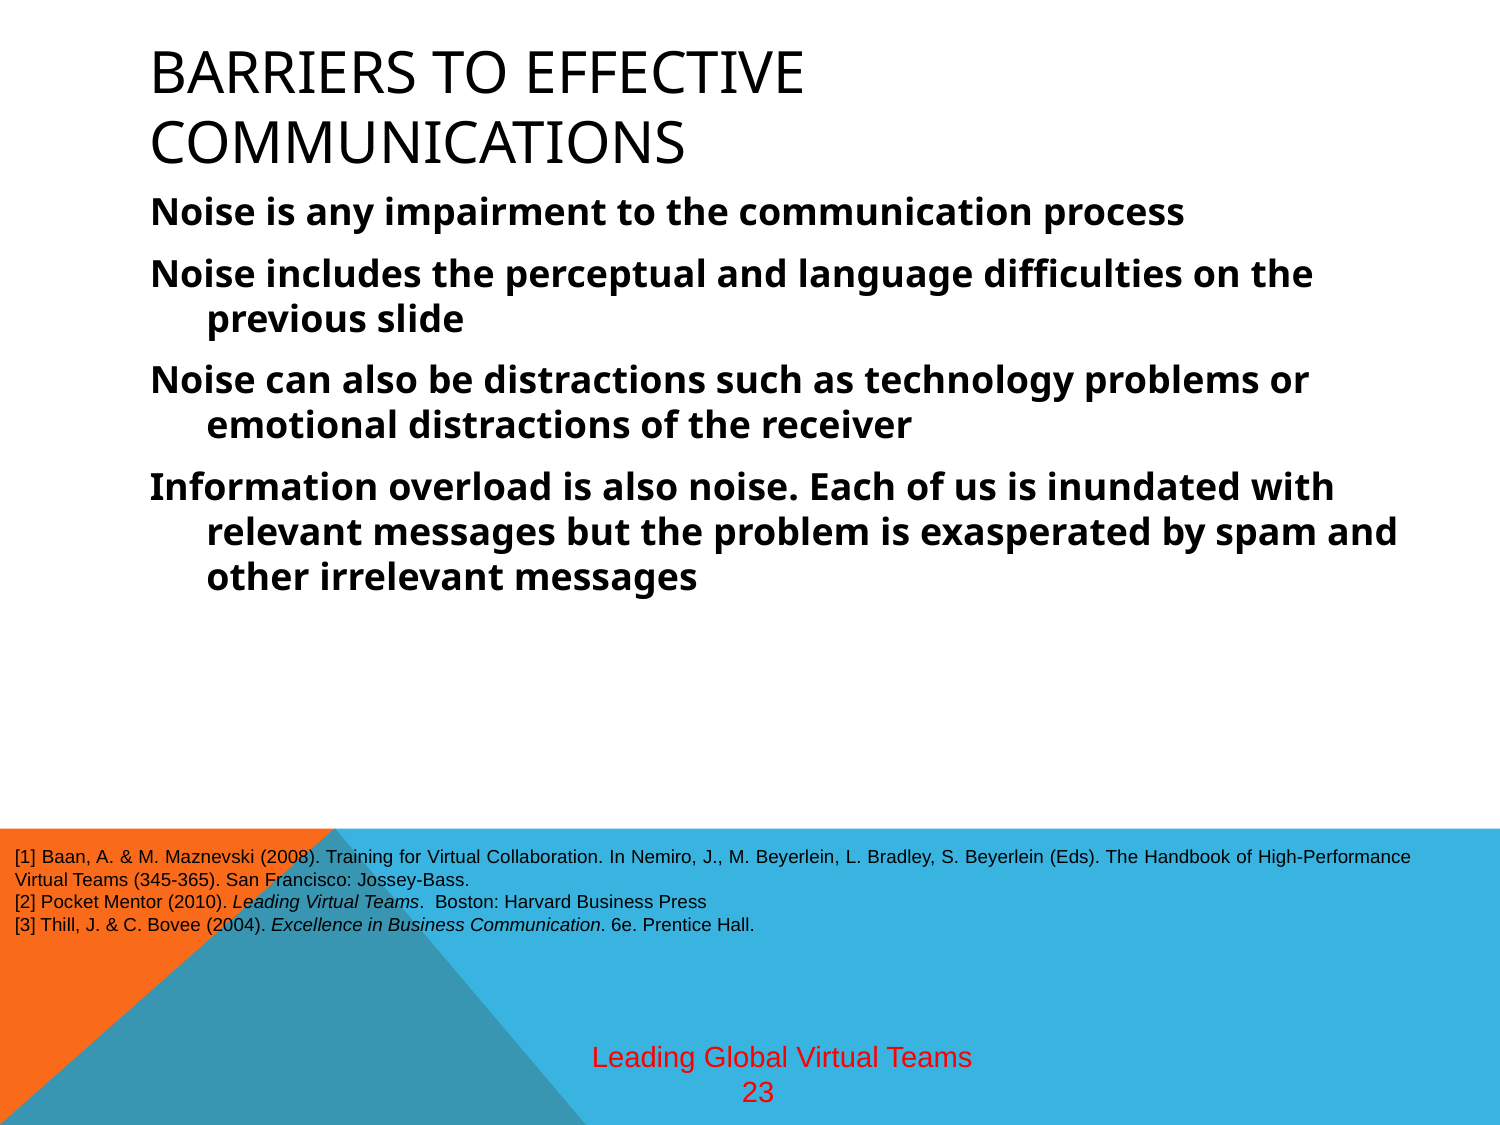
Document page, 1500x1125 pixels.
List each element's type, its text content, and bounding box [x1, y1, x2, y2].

title Barriers to effective communications [134, 59, 1369, 150]
list Noise is any impairment to the communication process Noise includes the perceptual and language difficulties on the previous slide Noise can also be distractions such as technology problems or emotional distractions of the receiver Information overload is also noise. Each of us is inundated with relevant messages but the problem is exasperated by spam and other irrelevant messages [134, 180, 1500, 768]
text_box [1] Baan, A. & M. Maznevski (2008). Training for Virtual Collaboration. In Nemiro, J., M. Beyerlein, L. Bradley, S. Beyerlein (Eds). The Handbook of High-Performance Virtual Teams (345-365). San Francisco: Jossey-Bass. [2] Pocket Mentor (2010). Leading Virtual Teams. Boston: Harvard Business Press [3] Thill, J. & C. Bovee (2004). Excellence in Business Communication. 6e. Prentice Hall. [0, 837, 1425, 988]
